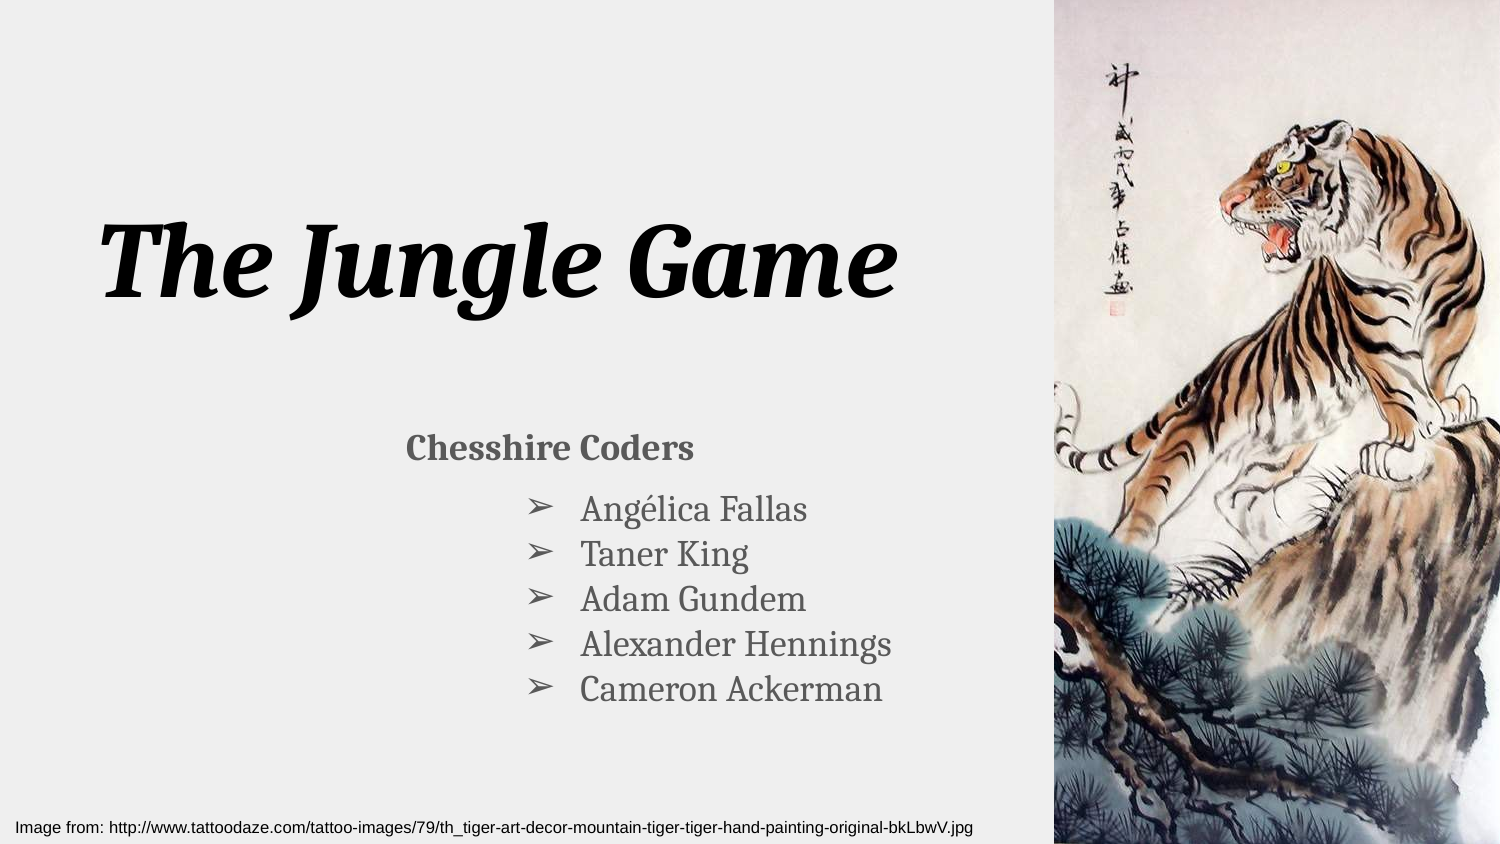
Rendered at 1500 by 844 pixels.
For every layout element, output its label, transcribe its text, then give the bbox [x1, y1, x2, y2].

picture [1054, 0, 1500, 844]
text_box Image from: http://www.tattoodaze.com/tattoo-images/79/th_tiger-art-decor-mountain-tiger-tiger-hand-painting-original-bkLbwV.jpg [0, 802, 1049, 844]
title The Jungle Game [71, 151, 924, 334]
text_box Angélica Fallas Taner King Adam Gundem Alexander Hennings Cameron Ackerman [490, 470, 983, 724]
subtitle Chesshire Coders [343, 407, 758, 485]
